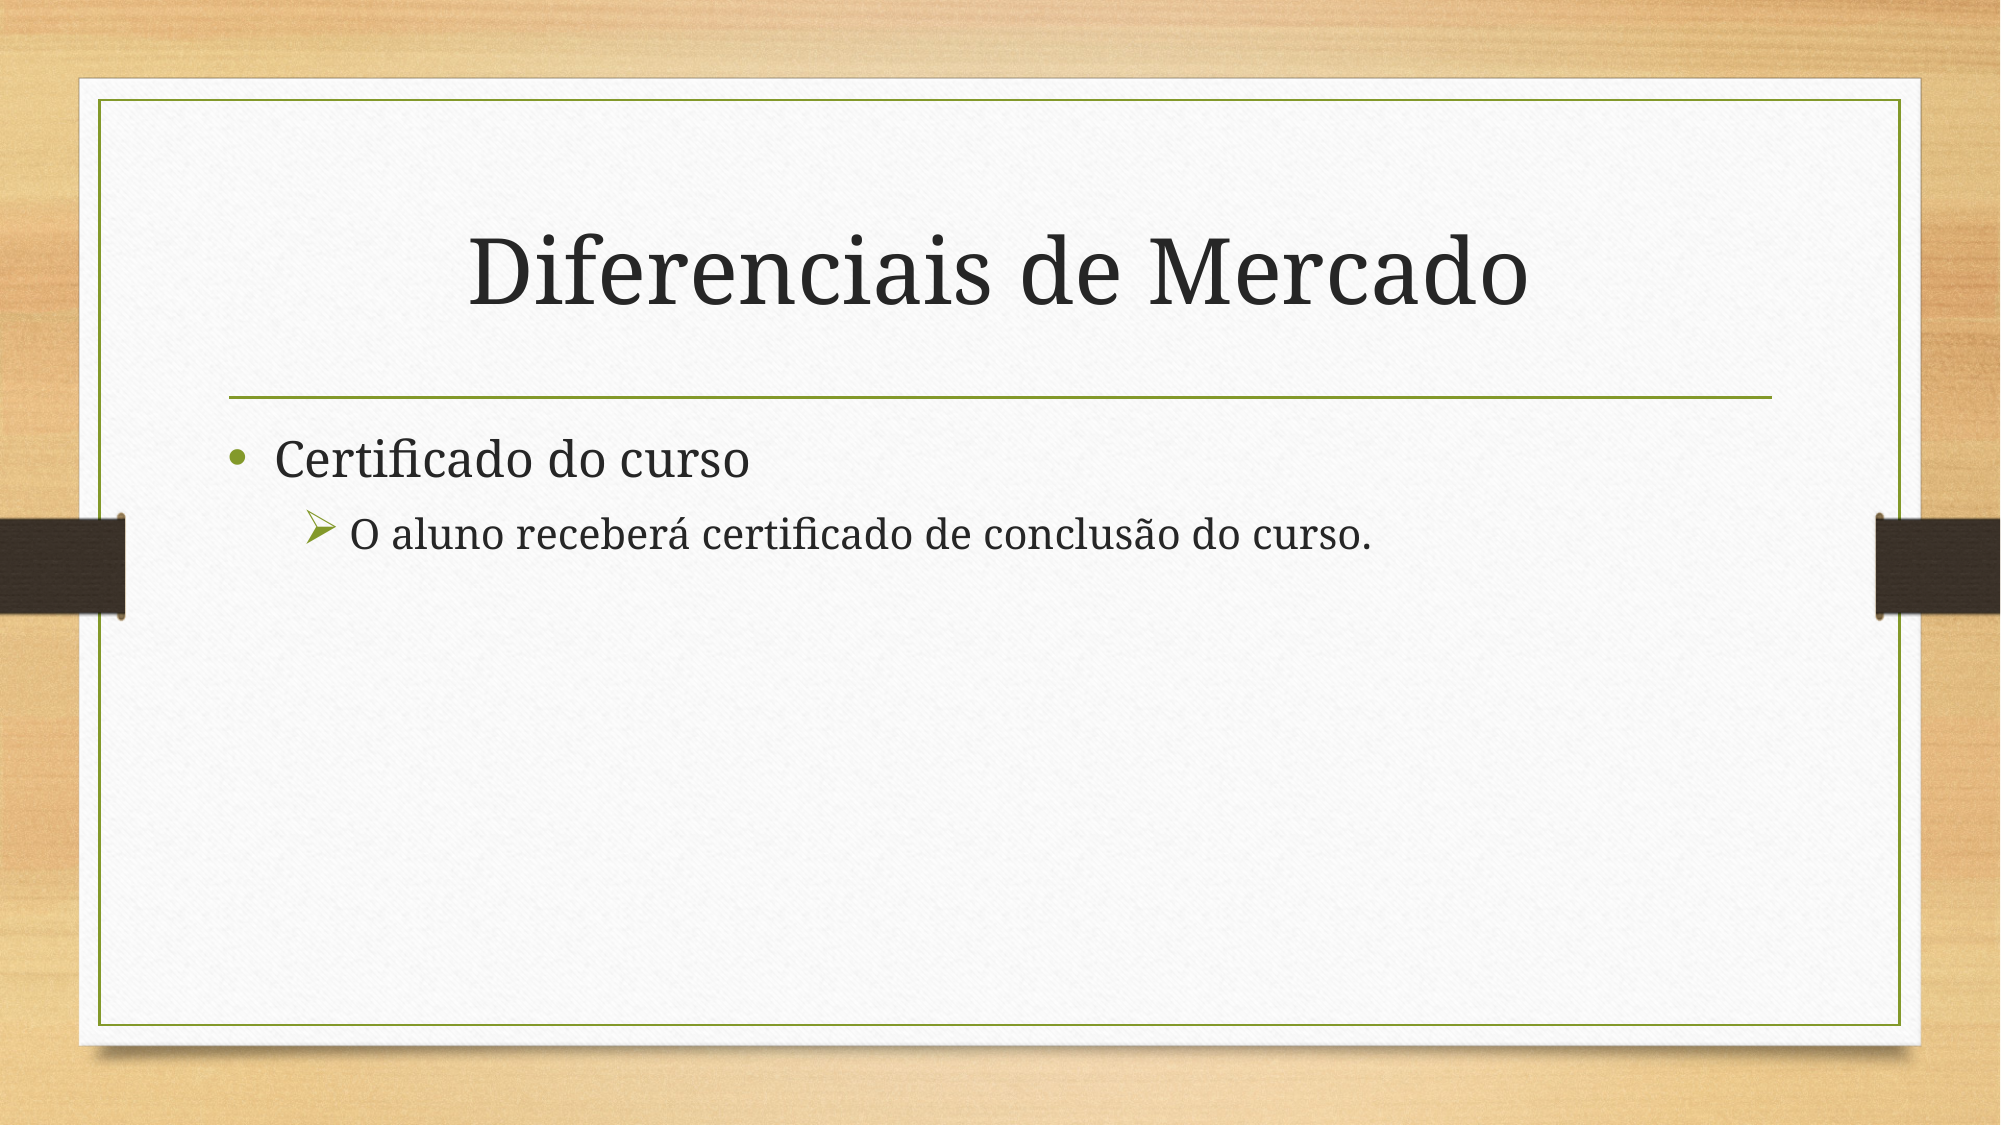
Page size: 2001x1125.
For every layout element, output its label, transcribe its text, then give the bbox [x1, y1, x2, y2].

title Diferenciais de Mercado [212, 161, 1788, 375]
list Certificado do curso O aluno receberá certificado de conclusão do curso. [212, 419, 1788, 964]
picture [0, 0, 2001, 1125]
